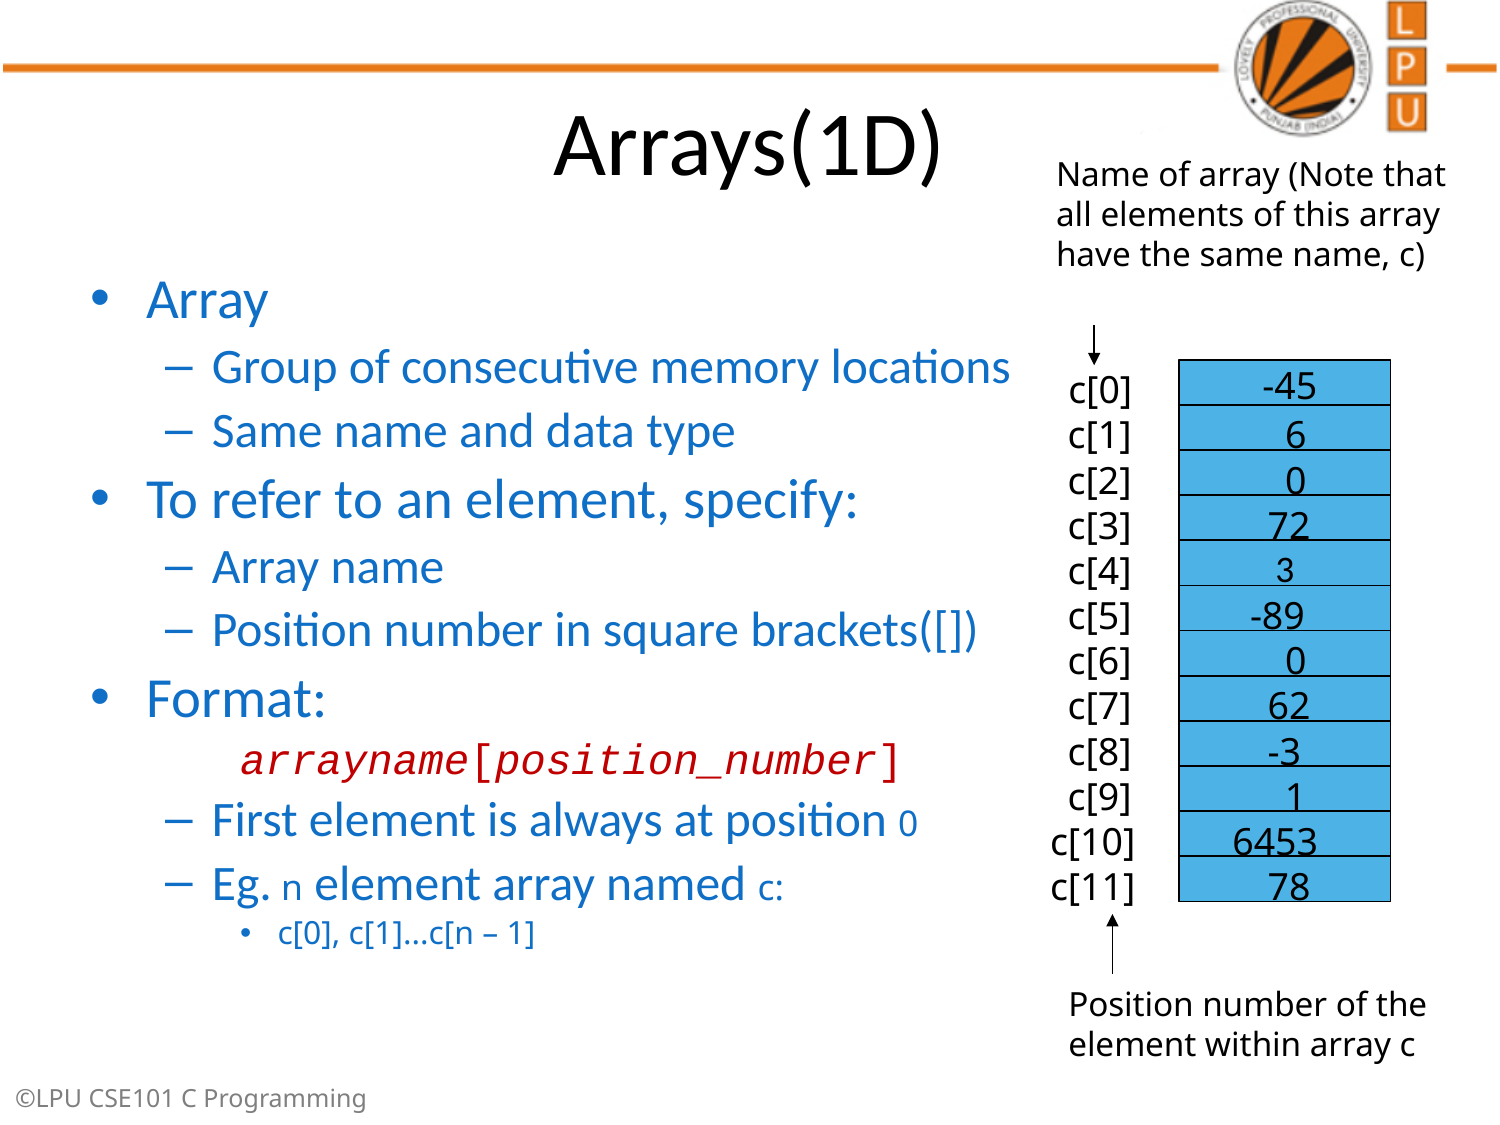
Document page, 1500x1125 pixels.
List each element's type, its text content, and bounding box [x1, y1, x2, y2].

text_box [1049, 153, 1476, 1038]
title Arrays(1D) [75, 45, 1425, 233]
list Array Group of consecutive memory locations Same name and data type To refer to an element, specify: Array name Position number in square brackets([]) Format: arrayname[position_number] First element is always at position 0 Eg. n element array named c: c[0], c[1]...c[n – 1] [75, 262, 1038, 1005]
picture [3, 0, 1500, 155]
